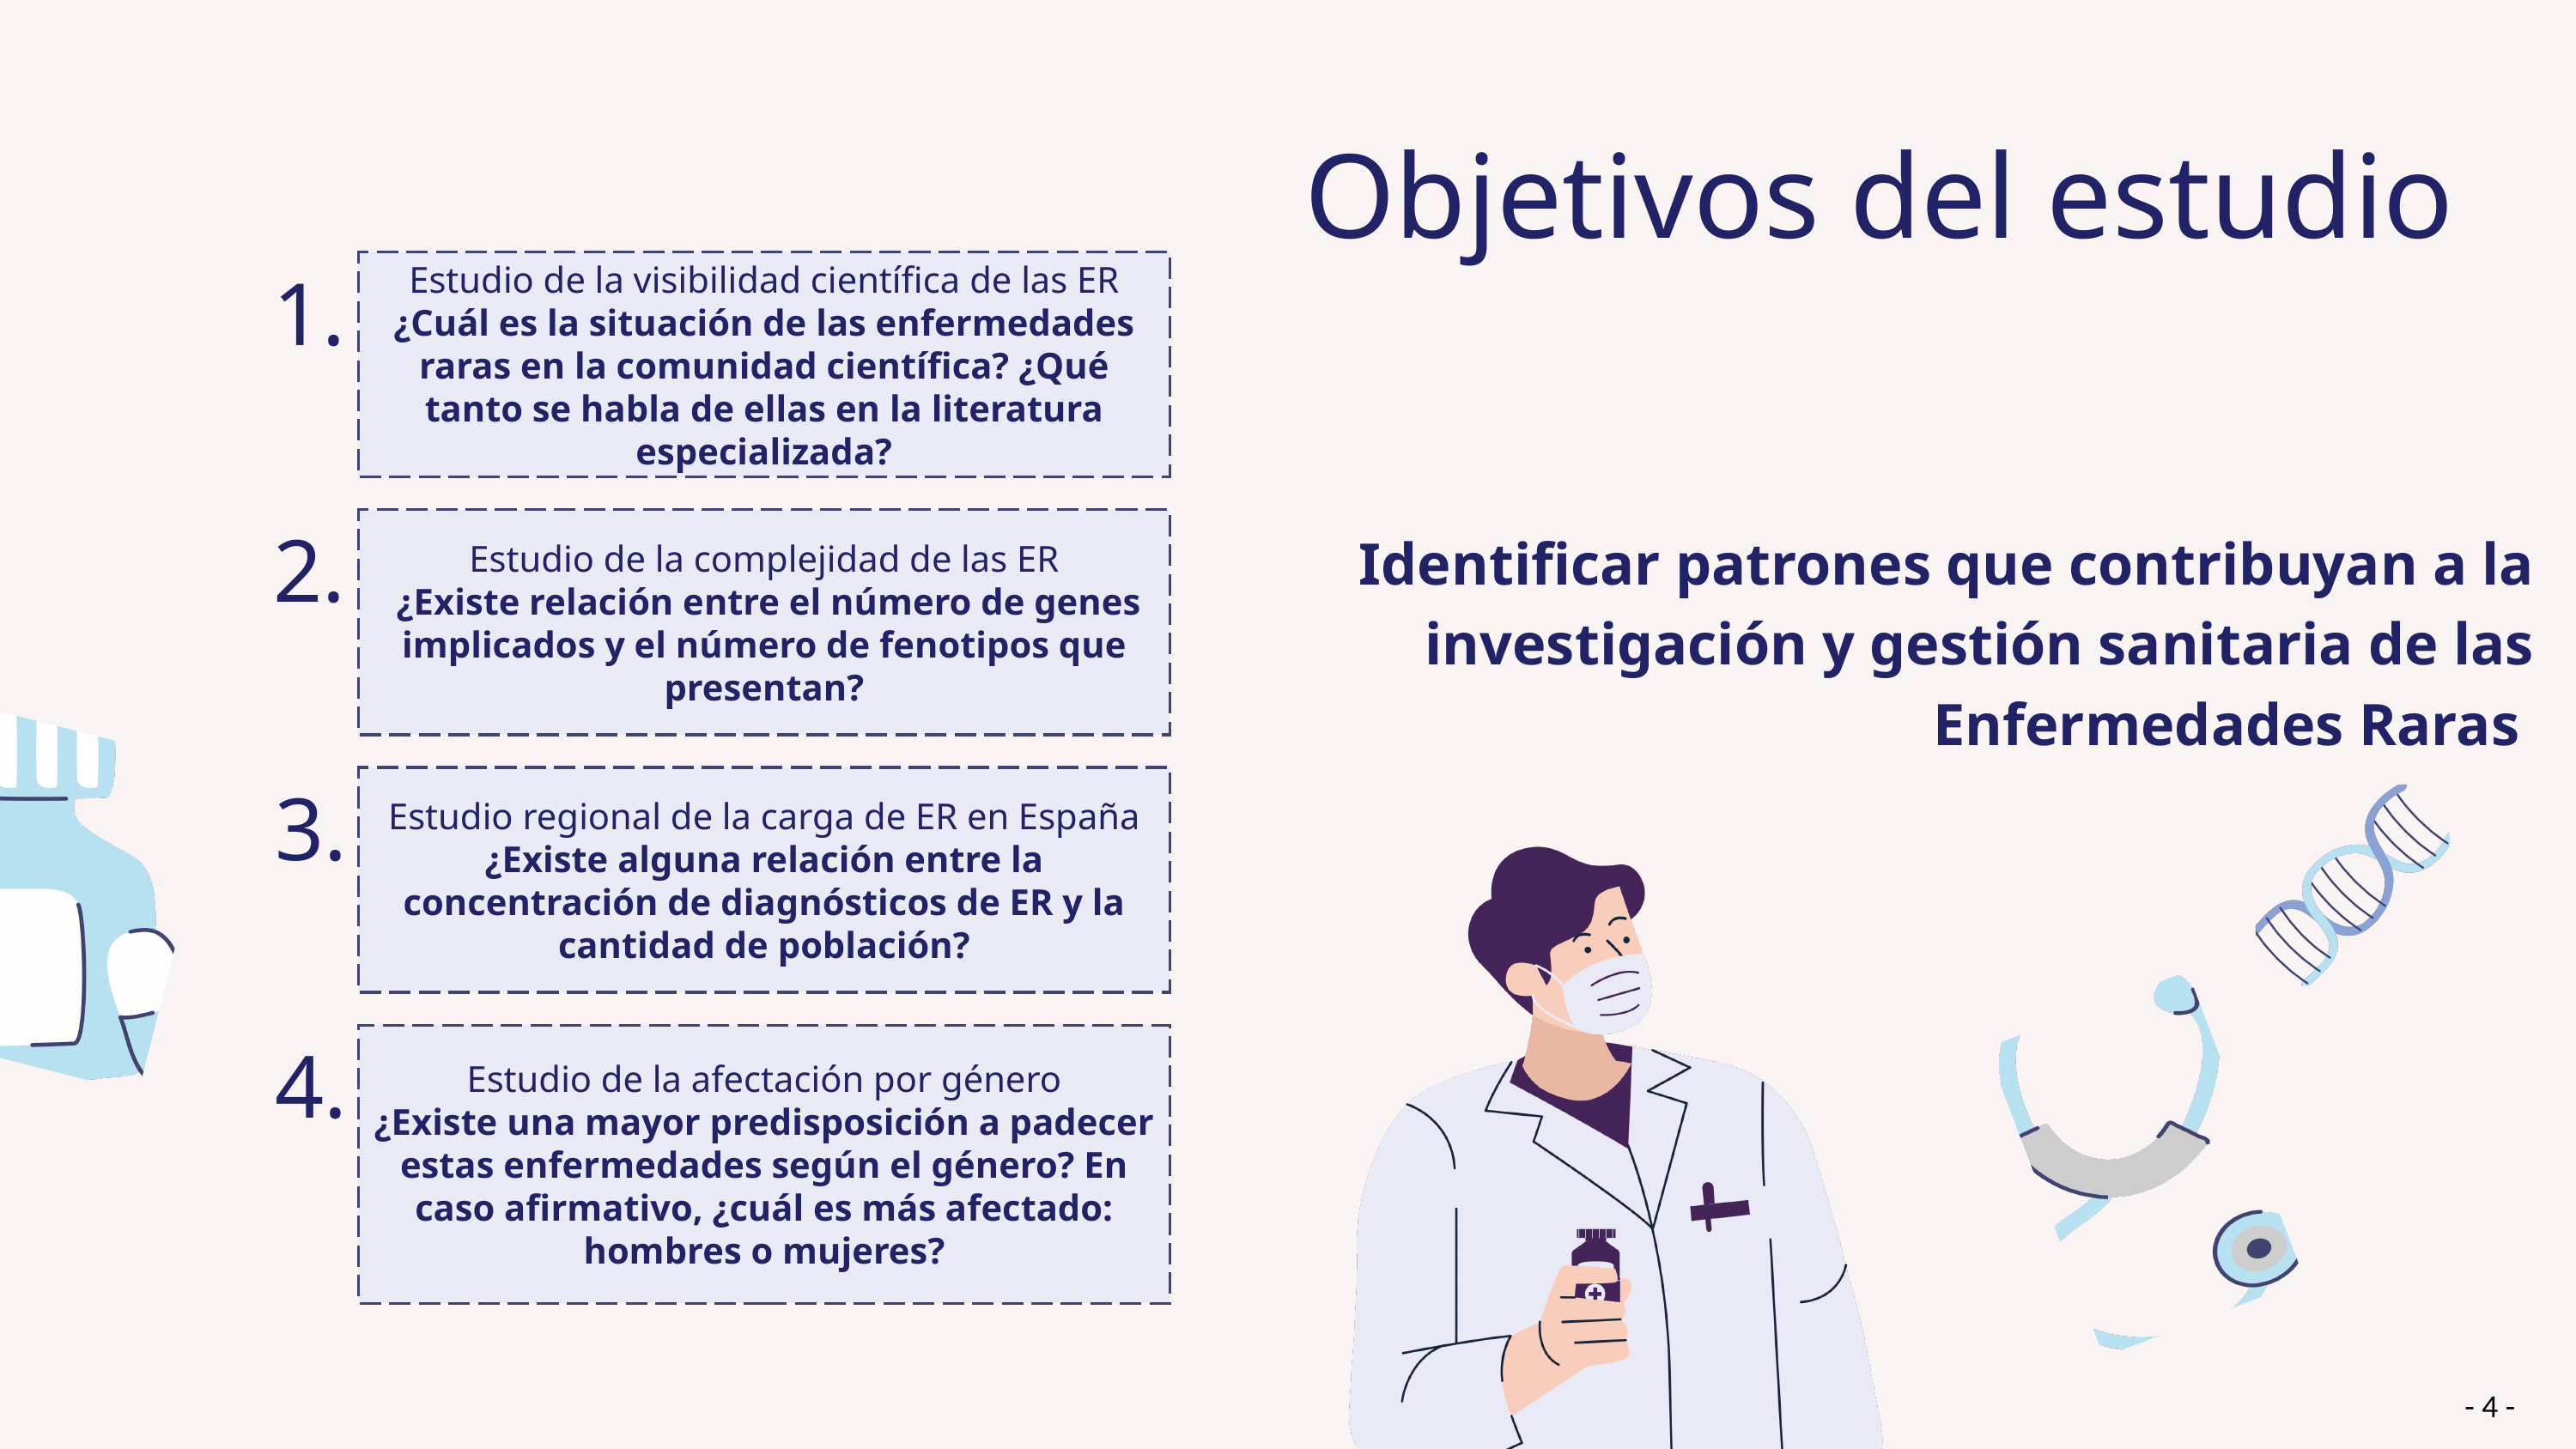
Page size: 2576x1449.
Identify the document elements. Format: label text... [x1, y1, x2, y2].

text_box - 4 - [2403, 1379, 2576, 1430]
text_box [204, 252, 1170, 1304]
text_box Identificar patrones que contribuyan a la investigación y gestión sanitaria de las Enfermedades Raras [1330, 516, 2535, 757]
text_box Objetivos del estudio [1142, 98, 2456, 262]
text_box [1986, 971, 2306, 1357]
text_box [1348, 842, 1894, 1449]
text_box [0, 711, 199, 1094]
text_box [2250, 782, 2456, 988]
